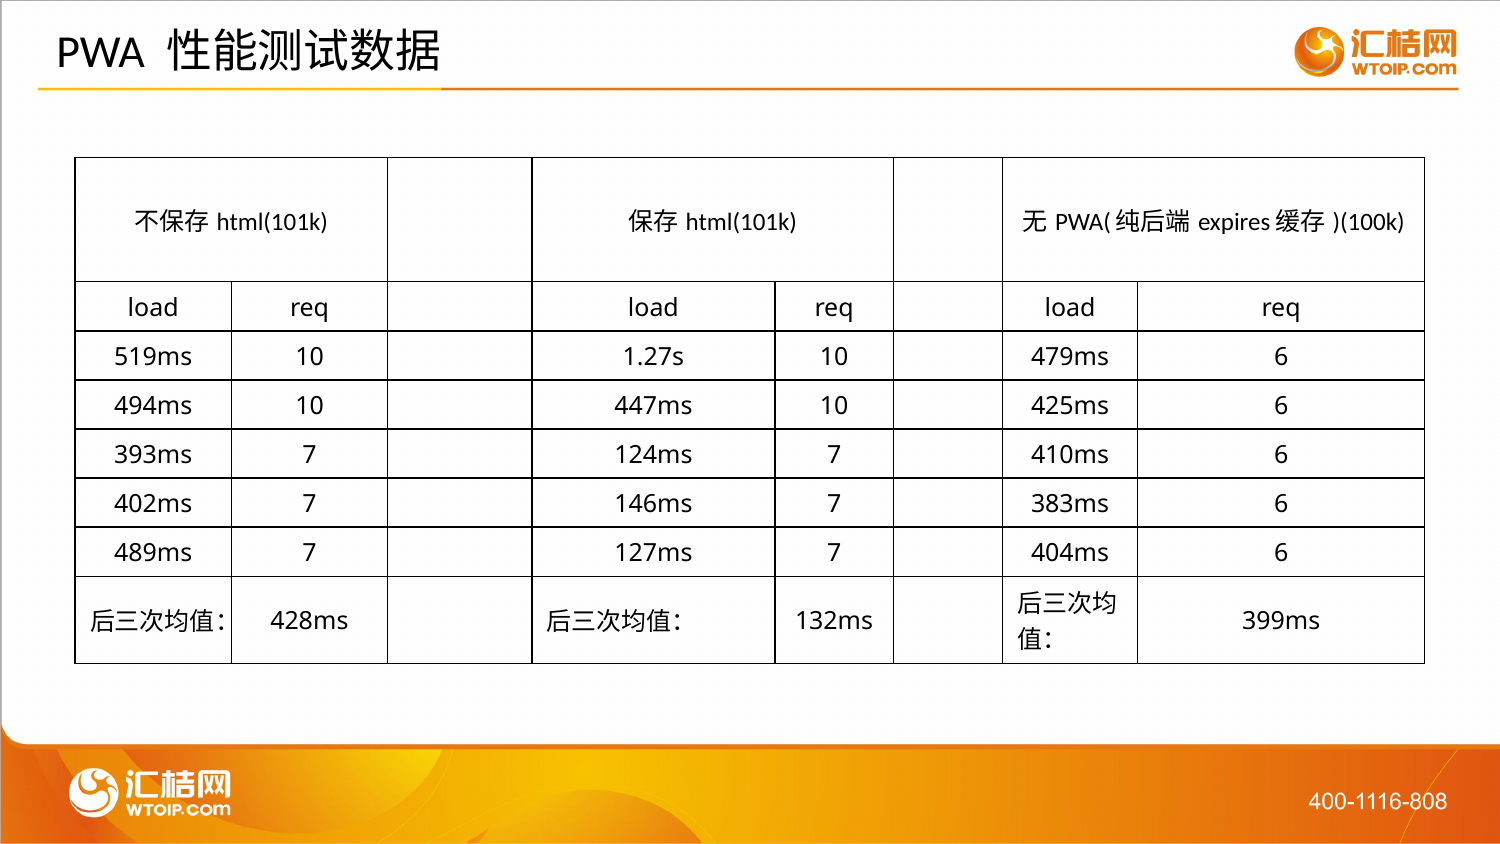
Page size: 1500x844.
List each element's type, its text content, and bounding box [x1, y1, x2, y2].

table_cell [388, 577, 531, 663]
table_cell 146ms [533, 479, 774, 526]
table_cell [388, 282, 531, 330]
table_cell 6 [1138, 479, 1424, 526]
table_cell 7 [232, 528, 387, 576]
table_cell 6 [1138, 381, 1424, 428]
table_cell 10 [776, 381, 893, 428]
table_cell 479ms [1003, 332, 1137, 379]
table_cell 127ms [533, 528, 774, 576]
table_cell 7 [776, 479, 893, 526]
table_cell [894, 577, 1002, 663]
table_cell req [1138, 282, 1424, 330]
table_cell 494ms [76, 381, 231, 428]
table_cell [894, 381, 1002, 428]
table_cell 后三次均值： [533, 577, 774, 663]
table_cell 383ms [1003, 479, 1137, 526]
table_cell load [1003, 282, 1137, 330]
table_header [894, 158, 1002, 281]
table_cell [388, 430, 531, 477]
table_cell 7 [232, 430, 387, 477]
table_cell req [232, 282, 387, 330]
table_header 无PWA(纯后端expires缓存)(100k) [1003, 158, 1424, 281]
table_cell 7 [232, 479, 387, 526]
table_cell 402ms [76, 479, 231, 526]
table_cell 后三次均值： [1003, 577, 1137, 663]
table_header 不保存html(101k) [76, 158, 387, 281]
table_cell load [76, 282, 231, 330]
table_cell [388, 528, 531, 576]
table_cell [894, 479, 1002, 526]
table_cell load [533, 282, 774, 330]
table_cell 6 [1138, 528, 1424, 576]
table_cell 425ms [1003, 381, 1137, 428]
table_cell 6 [1138, 332, 1424, 379]
table_header [388, 158, 531, 281]
table_cell 10 [776, 332, 893, 379]
table_cell 10 [232, 381, 387, 428]
table_cell [894, 282, 1002, 330]
table_cell [388, 381, 531, 428]
table_header 保存html(101k) [533, 158, 893, 281]
table_cell 6 [1138, 430, 1424, 477]
table_cell [388, 479, 531, 526]
table_cell req [776, 282, 893, 330]
table_cell 7 [776, 430, 893, 477]
table_cell 399ms [1138, 577, 1424, 663]
table_cell 124ms [533, 430, 774, 477]
table_cell 410ms [1003, 430, 1137, 477]
table_cell 10 [232, 332, 387, 379]
picture [0, 0, 1500, 844]
table_cell 393ms [76, 430, 231, 477]
table_cell 7 [776, 528, 893, 576]
table_cell 后三次均值： [76, 577, 231, 663]
table_cell 404ms [1003, 528, 1137, 576]
title PWA 性能测试数据 [41, 0, 1243, 100]
table_cell 132ms [776, 577, 893, 663]
table_cell [894, 528, 1002, 576]
table_cell [388, 332, 531, 379]
table_cell 519ms [76, 332, 231, 379]
table_cell [894, 430, 1002, 477]
table_cell 1.27s [533, 332, 774, 379]
table_cell 428ms [232, 577, 387, 663]
table_cell 489ms [76, 528, 231, 576]
table_cell [894, 332, 1002, 379]
table_cell 447ms [533, 381, 774, 428]
